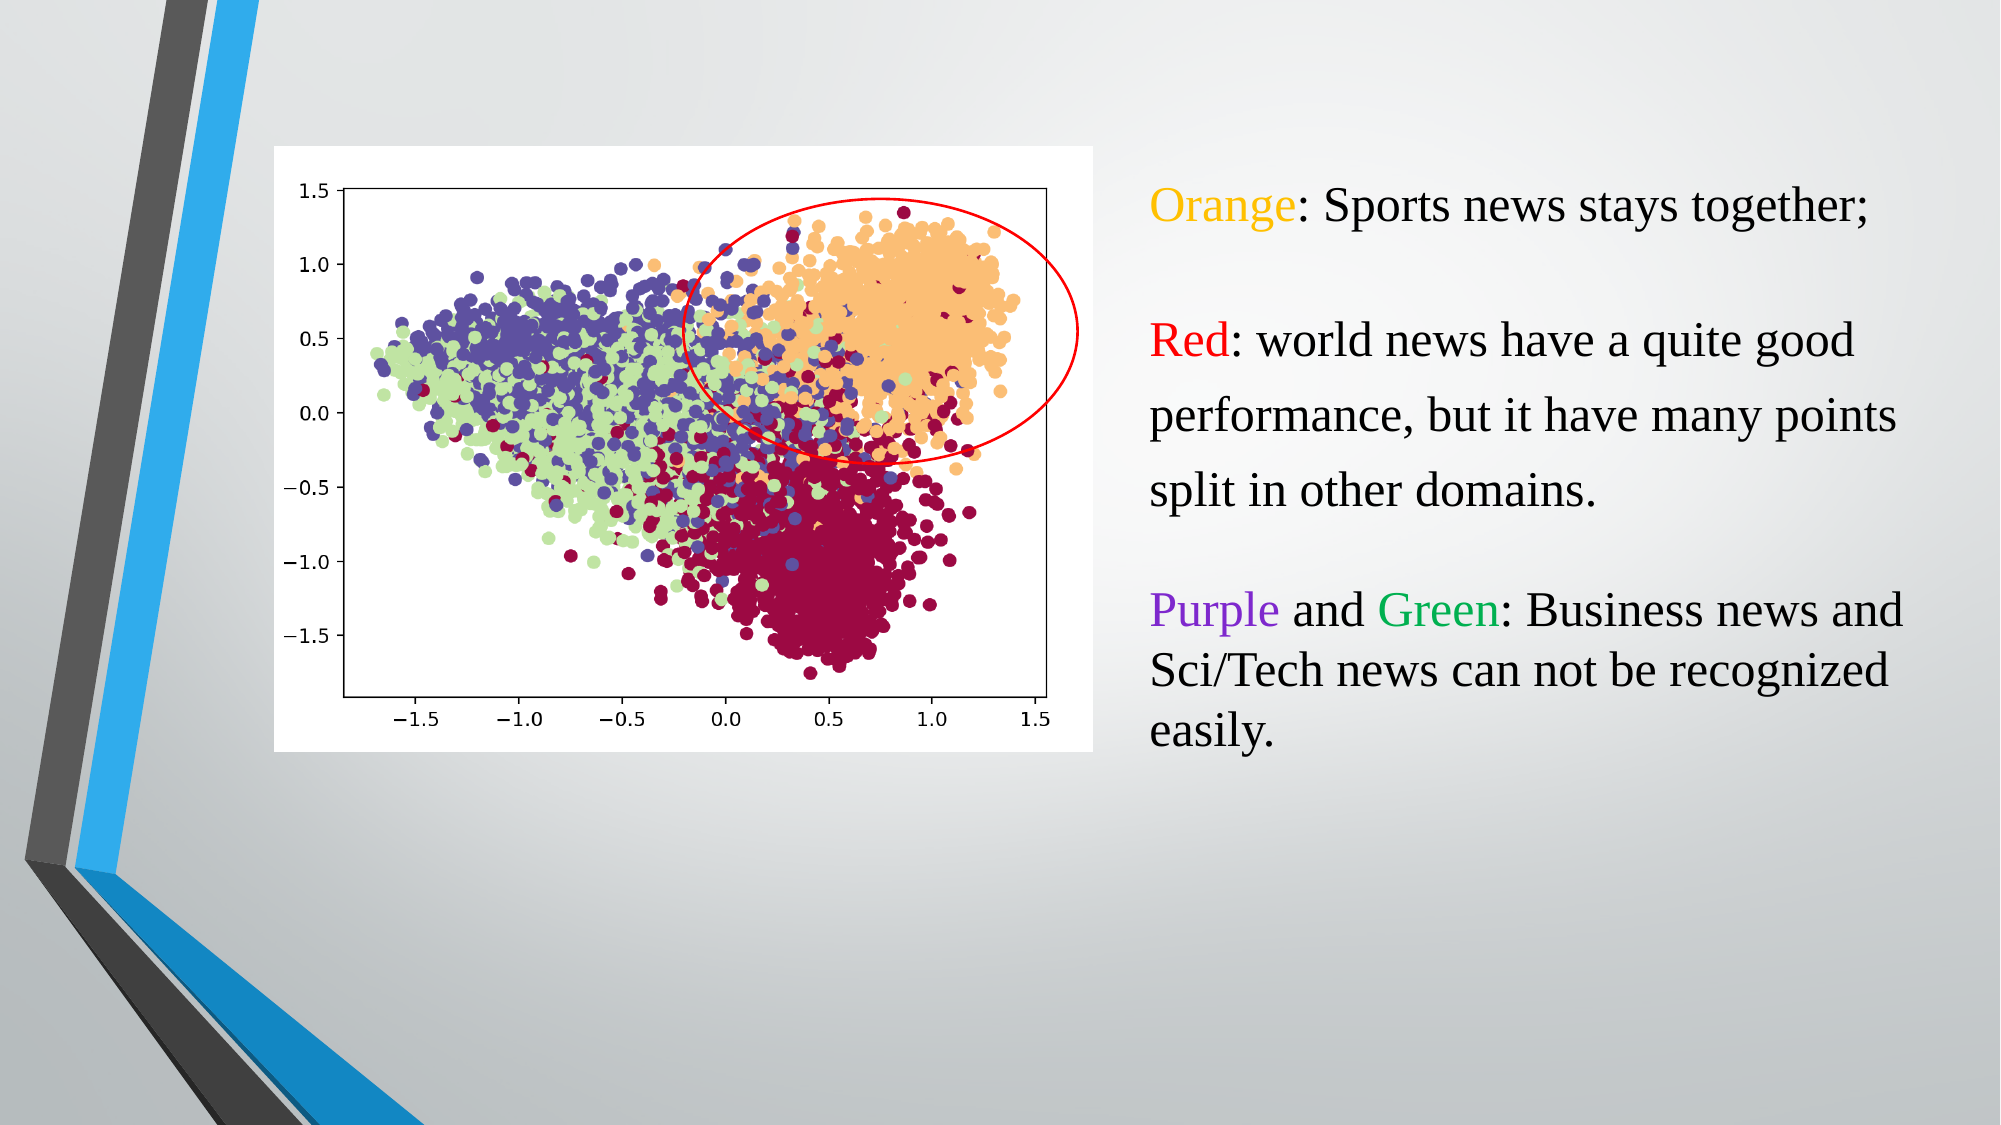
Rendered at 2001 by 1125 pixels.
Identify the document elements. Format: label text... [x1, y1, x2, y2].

text_box Orange: Sports news stays together; Red: world news have a quite good performance, but it have many points split in other domains. Purple and Green: Business news and Sci/Tech news can not be recognized easily. [1134, 164, 1942, 764]
picture [274, 146, 1093, 752]
